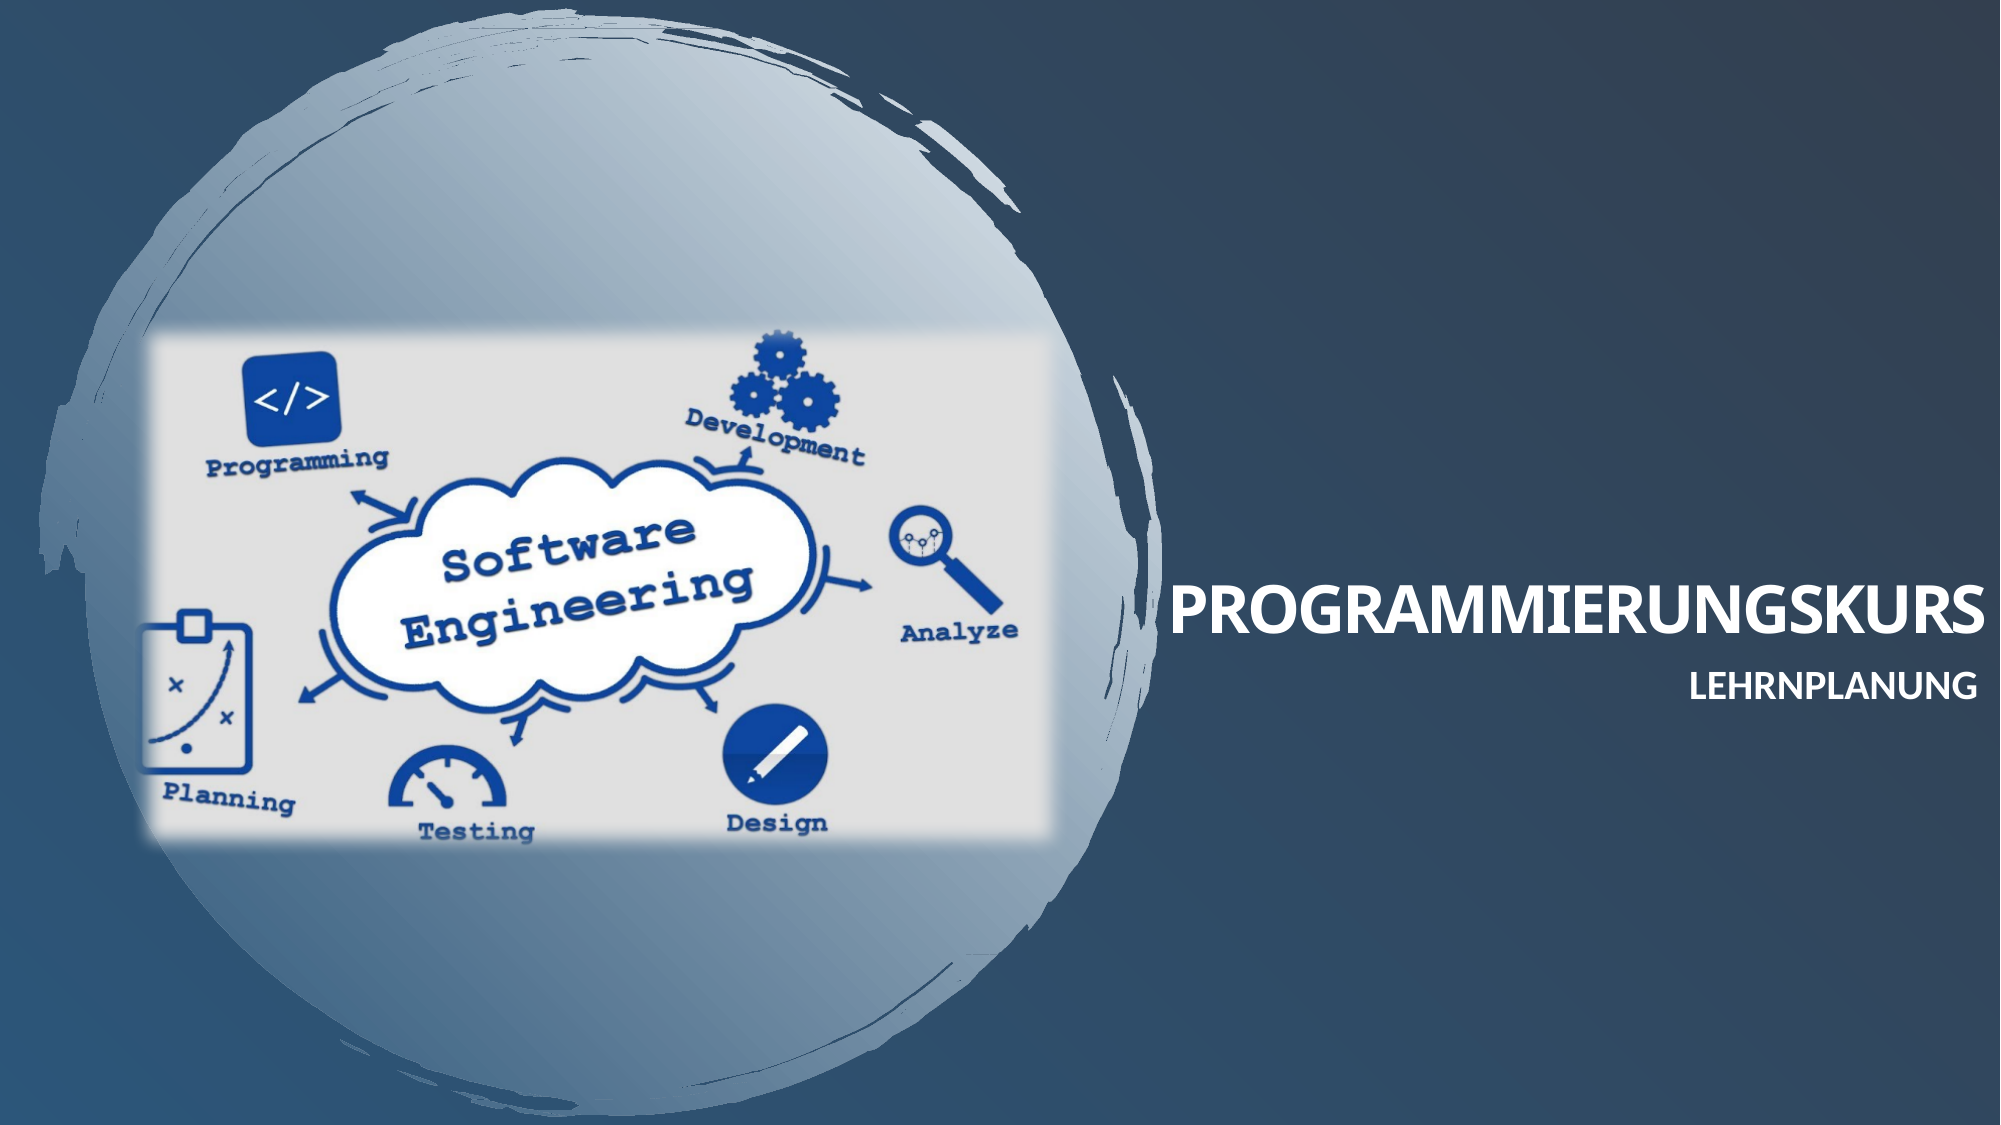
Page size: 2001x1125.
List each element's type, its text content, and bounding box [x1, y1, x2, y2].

title Programmierungskurs [1147, 305, 1988, 647]
subtitle Lehrnplanung [1306, 663, 1979, 836]
picture [131, 315, 1069, 857]
